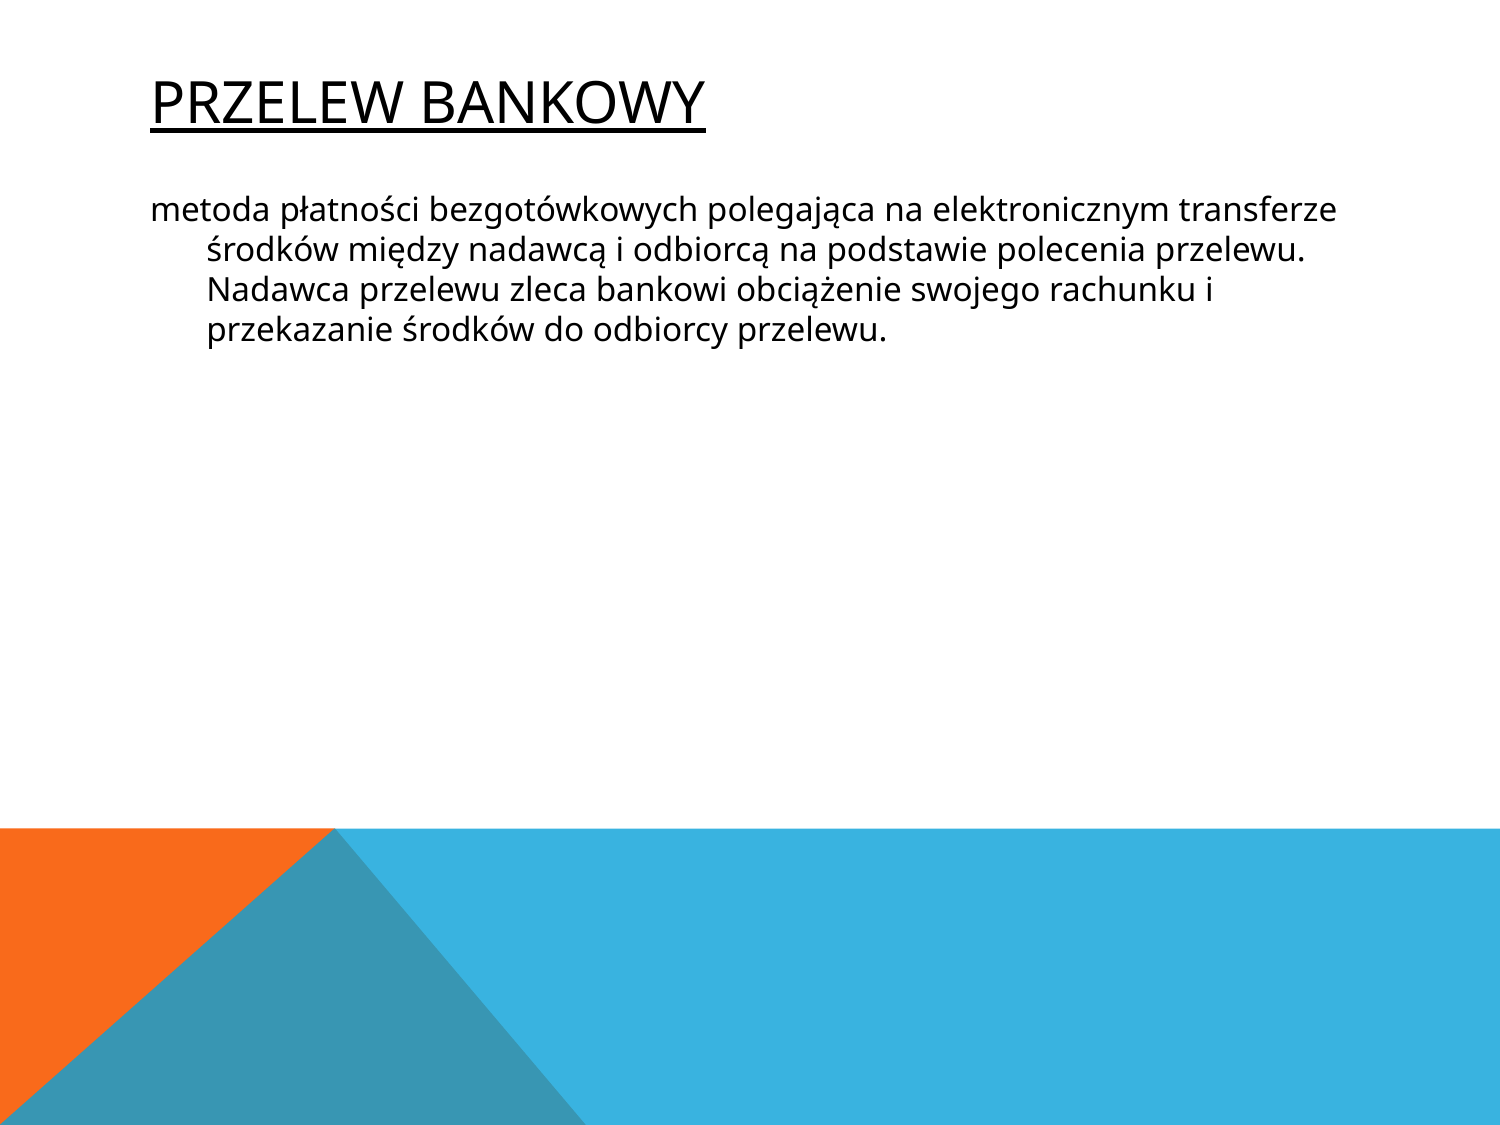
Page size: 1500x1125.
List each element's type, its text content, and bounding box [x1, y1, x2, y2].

title Przelew bankowy [135, 60, 1369, 150]
list metoda płatności bezgotówkowych polegająca na elektronicznym transferze środków między nadawcą i odbiorcą na podstawie polecenia przelewu. Nadawca przelewu zleca bankowi obciążenie swojego rachunku i przekazanie środków do odbiorcy przelewu. [135, 180, 1369, 768]
